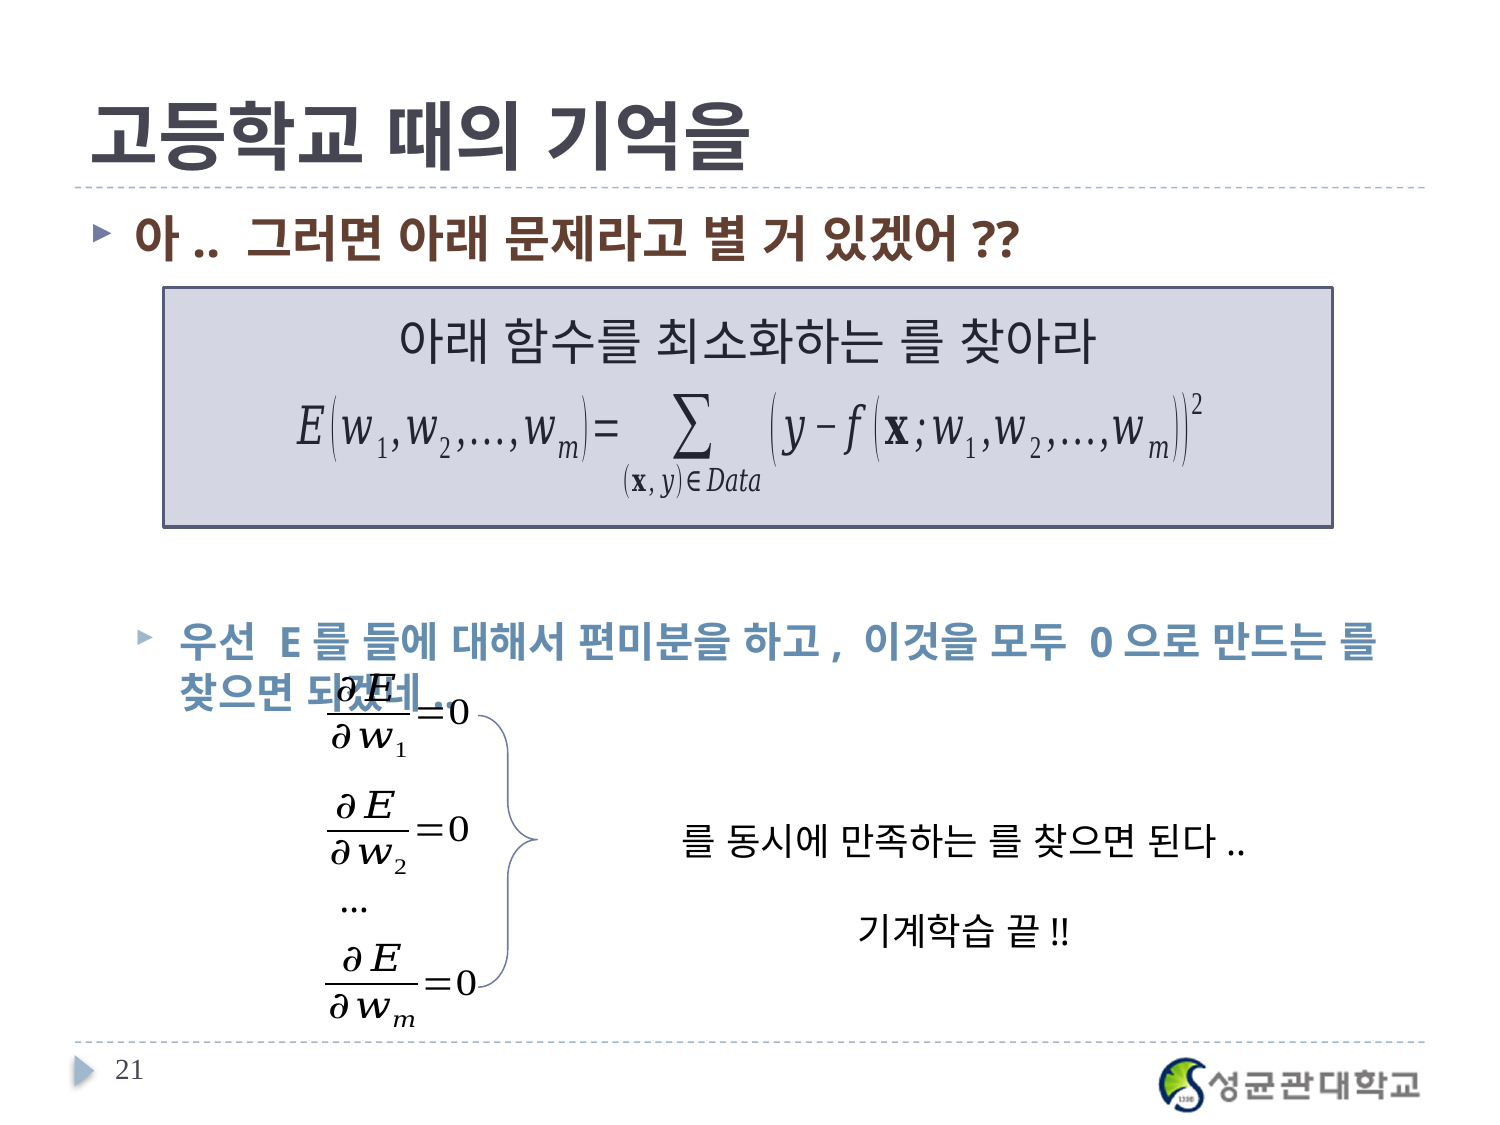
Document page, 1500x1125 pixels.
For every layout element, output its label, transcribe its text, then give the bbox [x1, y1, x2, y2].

text_box … [324, 868, 384, 928]
title 고등학교 때의 기억을 [75, 24, 1425, 188]
text_box [478, 714, 539, 988]
text_box [162, 286, 1334, 529]
picture [1151, 1050, 1424, 1118]
slide_number 21 [100, 1042, 426, 1103]
